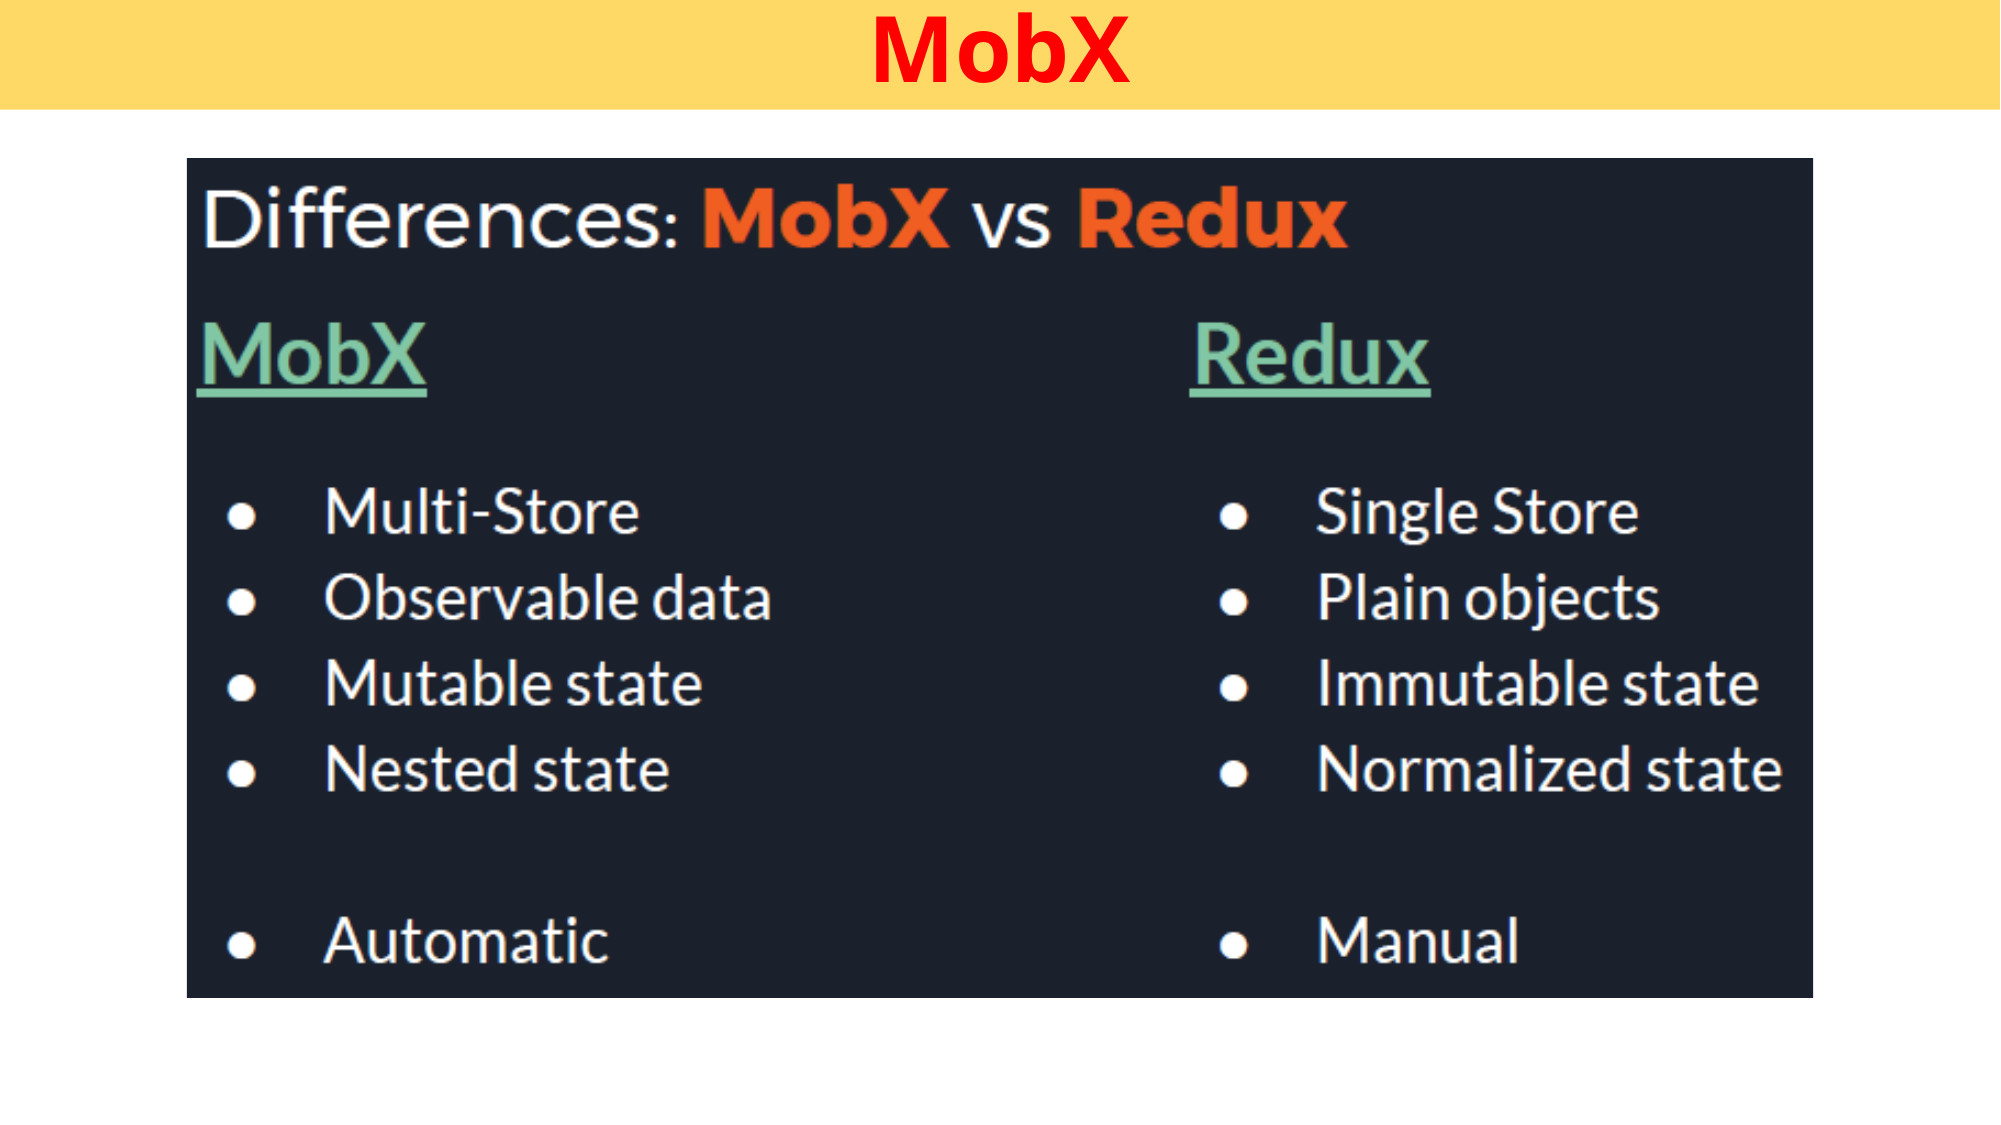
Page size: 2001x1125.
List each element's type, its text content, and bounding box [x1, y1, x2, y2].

picture [186, 158, 1814, 998]
title MobX [0, 0, 2000, 110]
